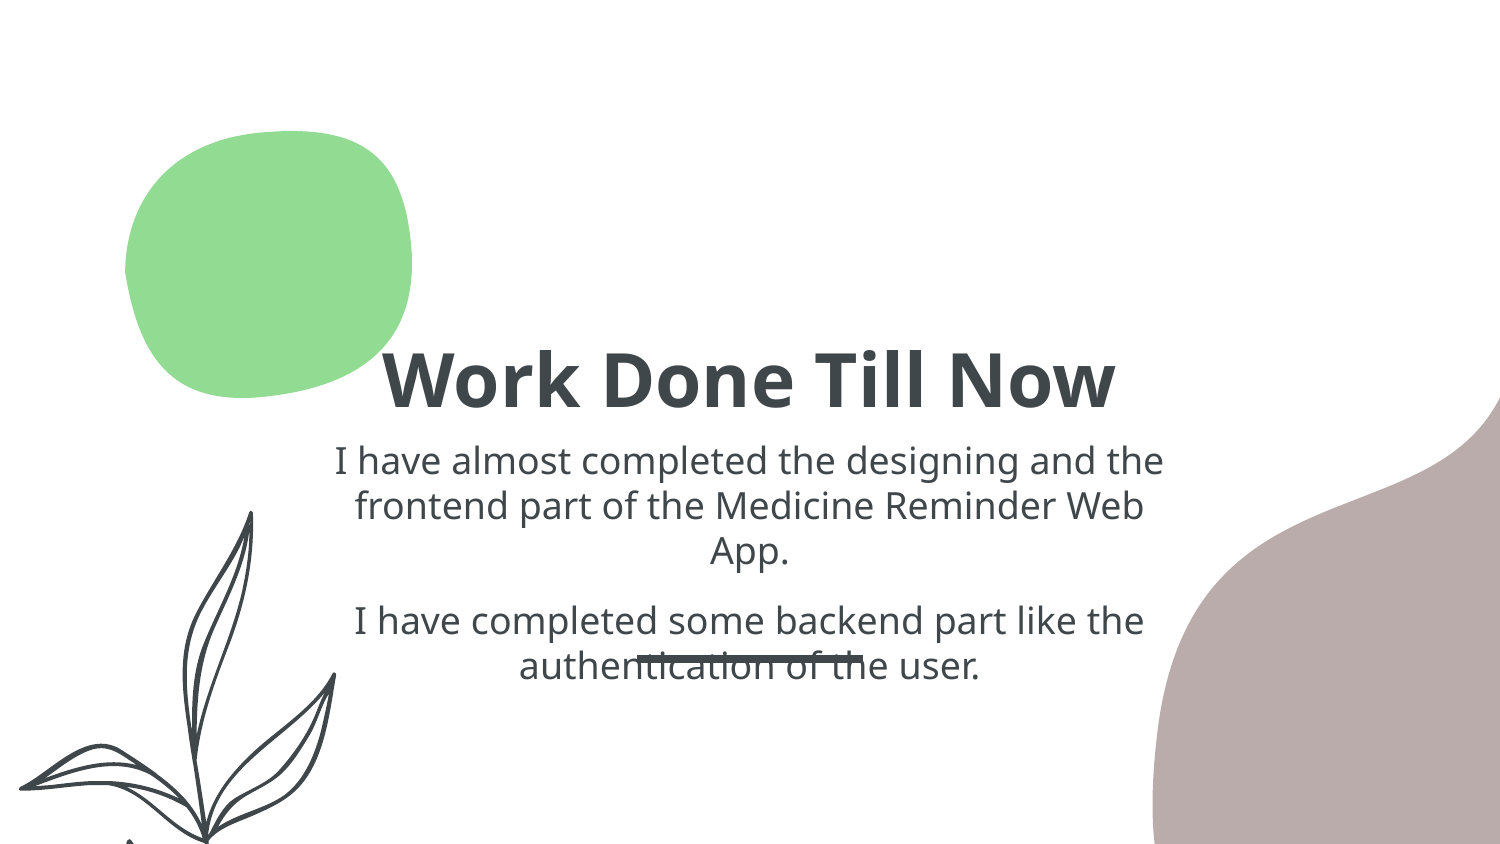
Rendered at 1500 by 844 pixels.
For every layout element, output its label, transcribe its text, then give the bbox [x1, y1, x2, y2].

subtitle I have almost completed the designing and the frontend part of the Medicine Reminder Web App. I have completed some backend part like the authentication of the user. [312, 421, 1188, 683]
text_box [636, 654, 864, 664]
title Work Done Till Now [257, 188, 1243, 438]
